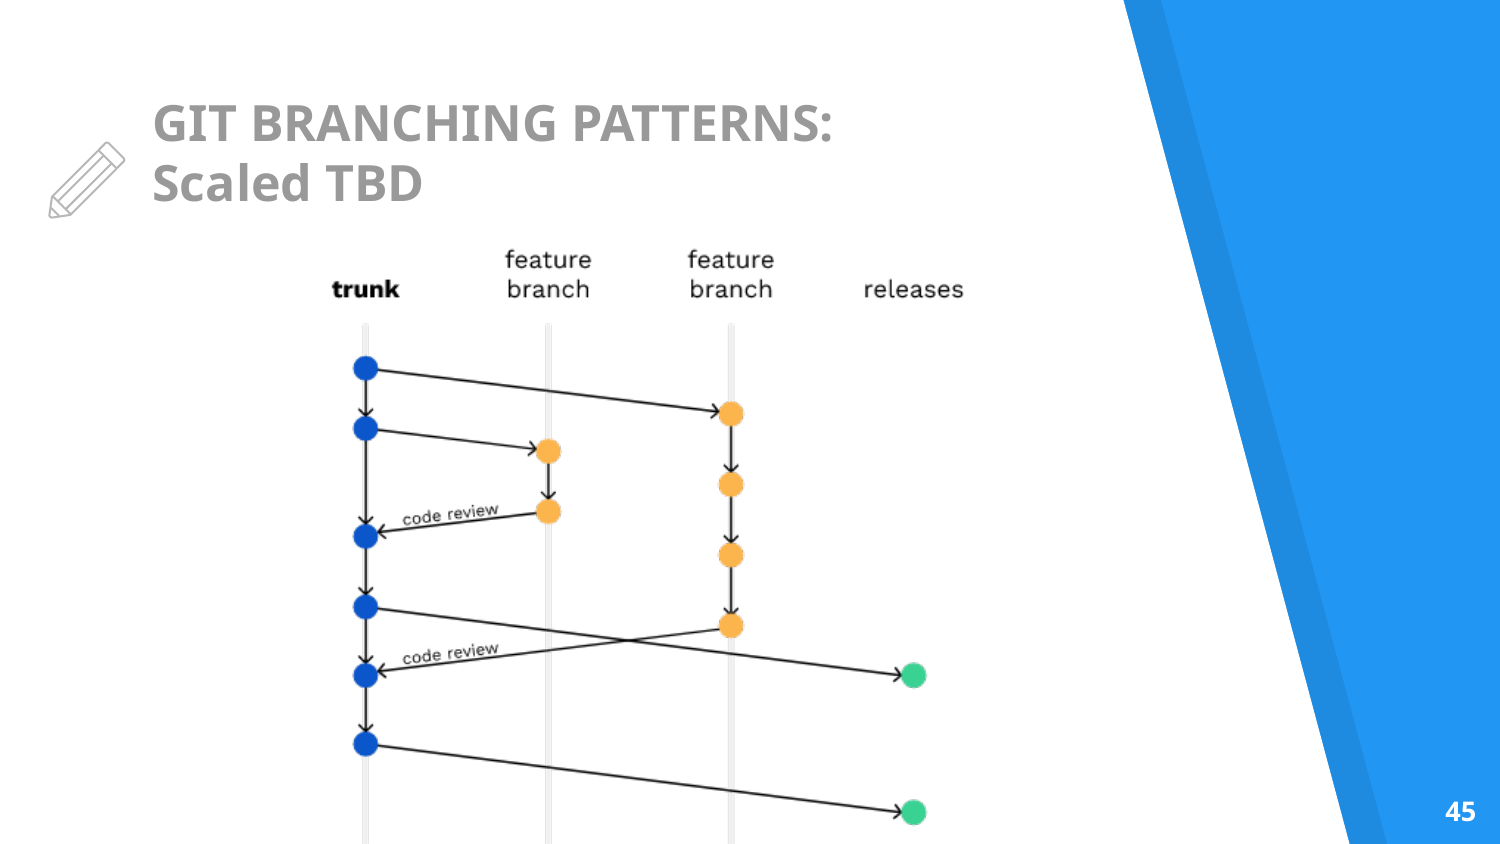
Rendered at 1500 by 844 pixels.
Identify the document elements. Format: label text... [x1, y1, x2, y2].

slide_number ‹#› [1401, 779, 1492, 844]
title GIT BRANCHING PATTERNS: Scaled TBD [137, 146, 1011, 227]
picture [285, 246, 995, 844]
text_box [49, 142, 125, 218]
